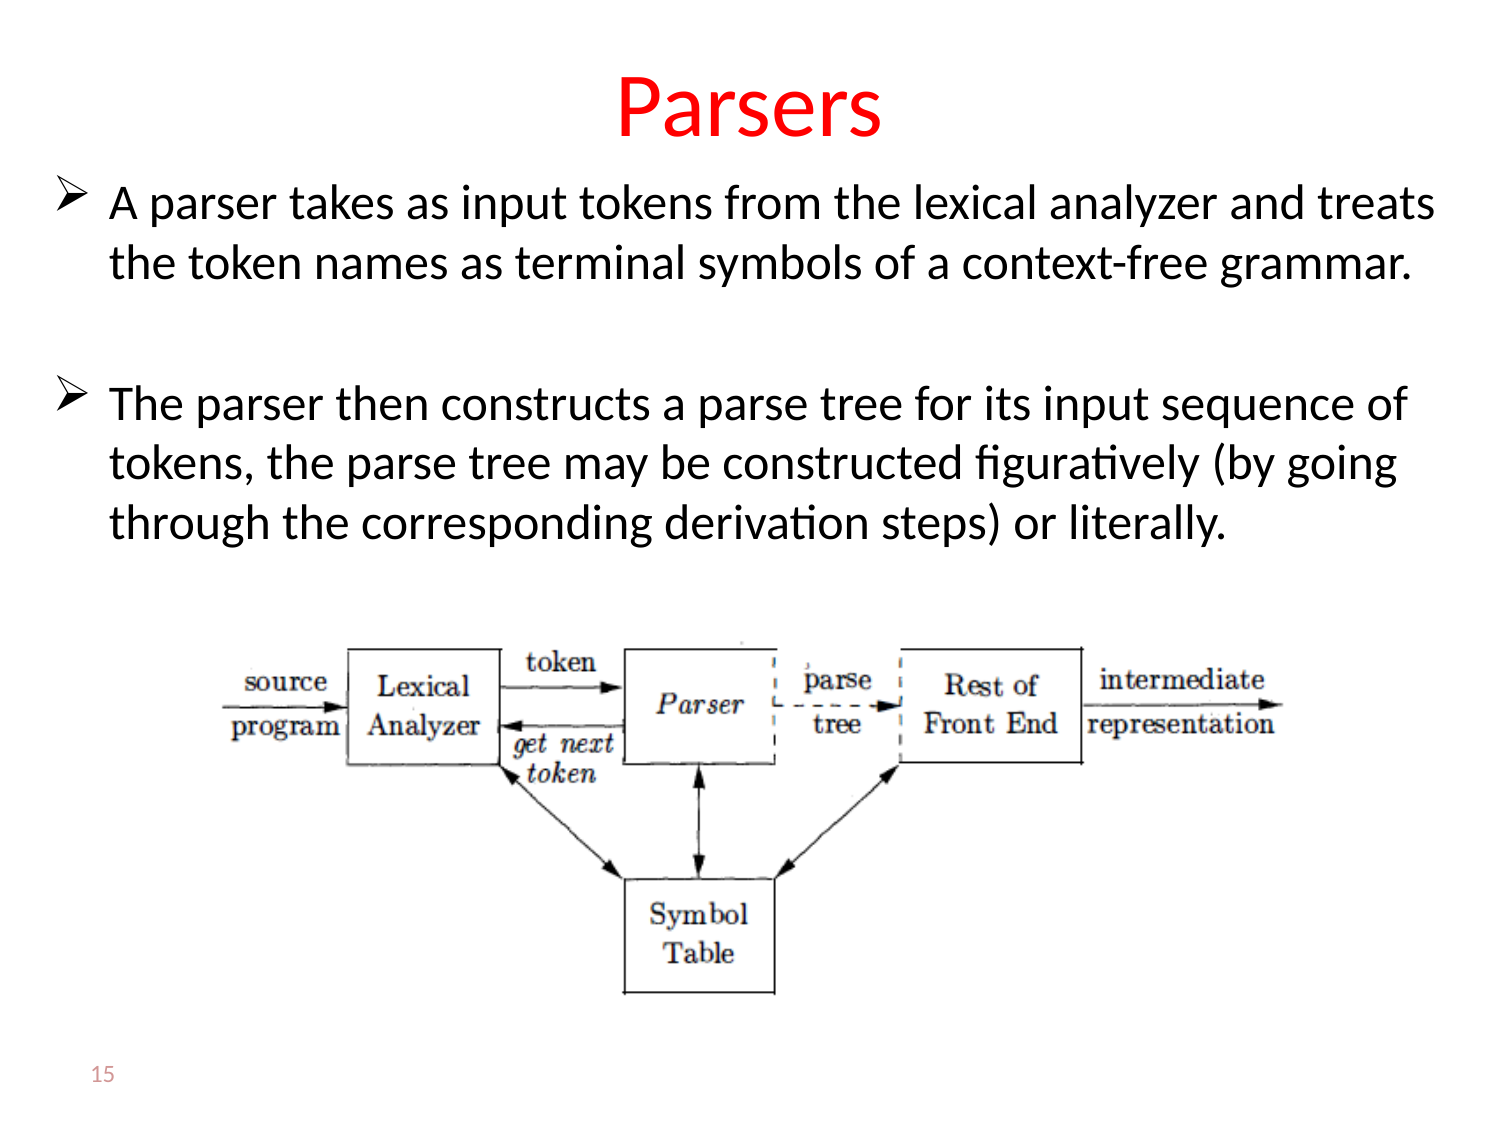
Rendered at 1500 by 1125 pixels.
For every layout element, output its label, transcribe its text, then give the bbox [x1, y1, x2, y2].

slide_number 15 [75, 1042, 425, 1103]
picture [212, 624, 1295, 1013]
list A parser takes as input tokens from the lexical analyzer and treats the token names as terminal symbols of a context-free grammar. The parser then constructs a parse tree for its input sequence of tokens, the parse tree may be constructed figuratively (by going through the corresponding derivation steps) or literally. [37, 162, 1463, 1038]
title Parsers [75, 24, 1425, 162]
